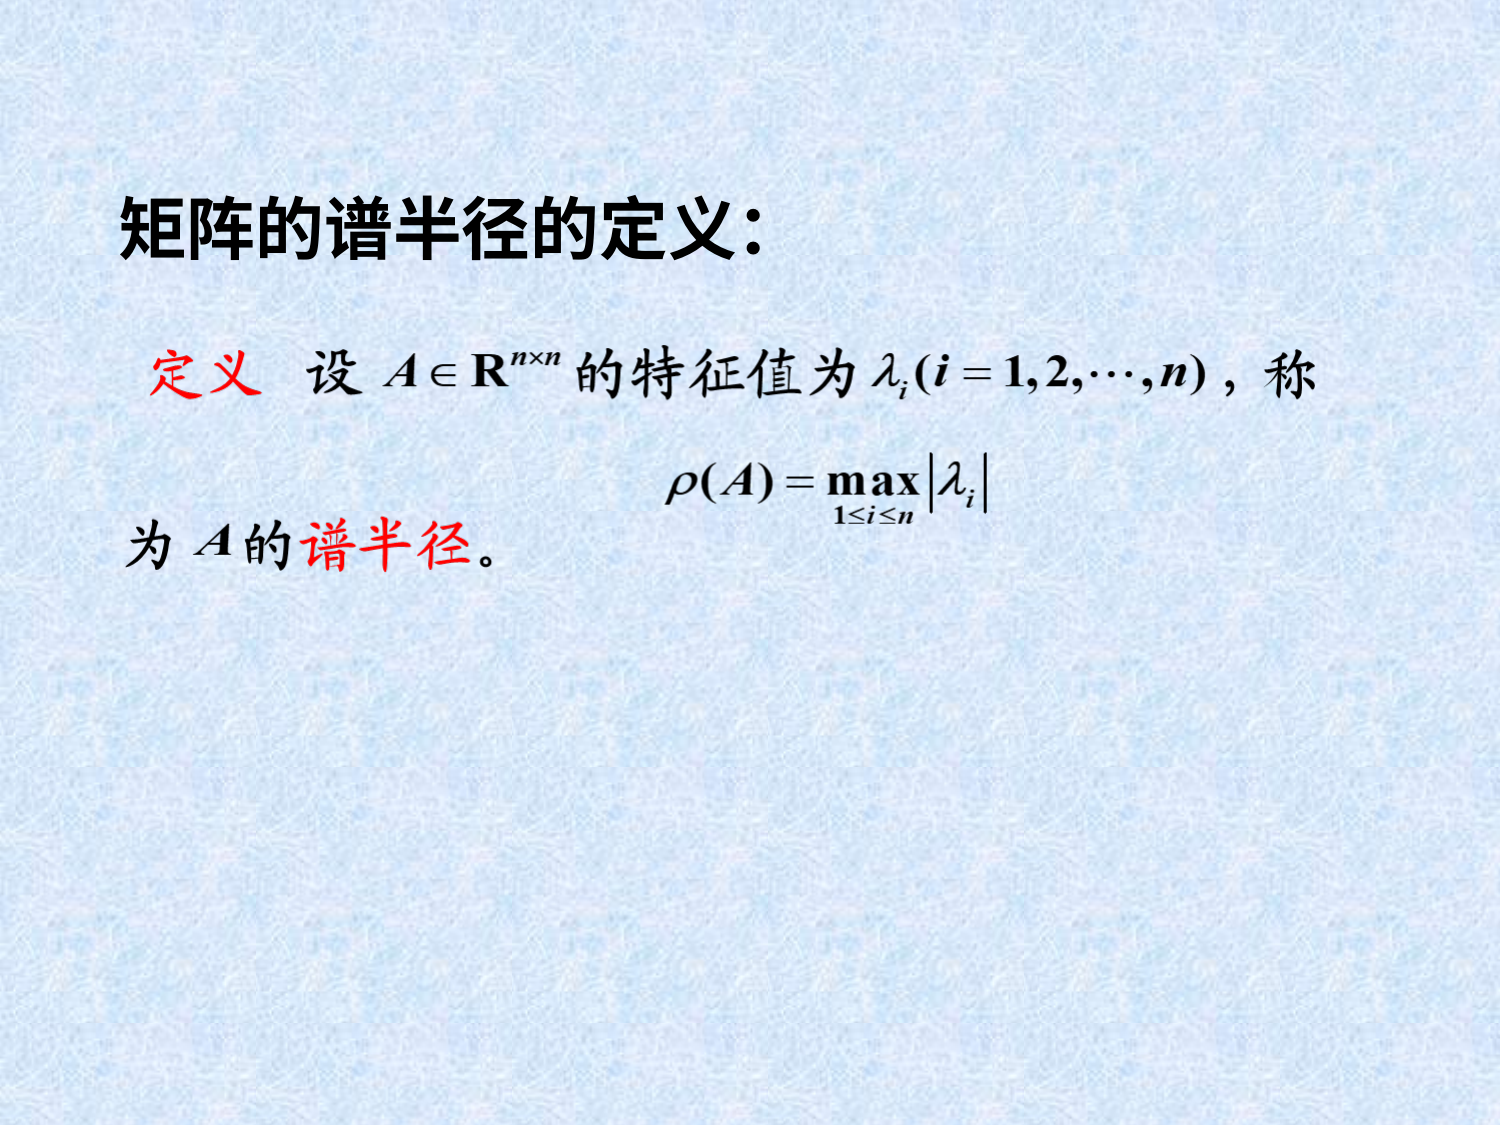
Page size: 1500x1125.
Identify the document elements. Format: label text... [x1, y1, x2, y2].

picture [0, 0, 1500, 1125]
title 矩阵的谱半径的定义： [103, 123, 1397, 342]
